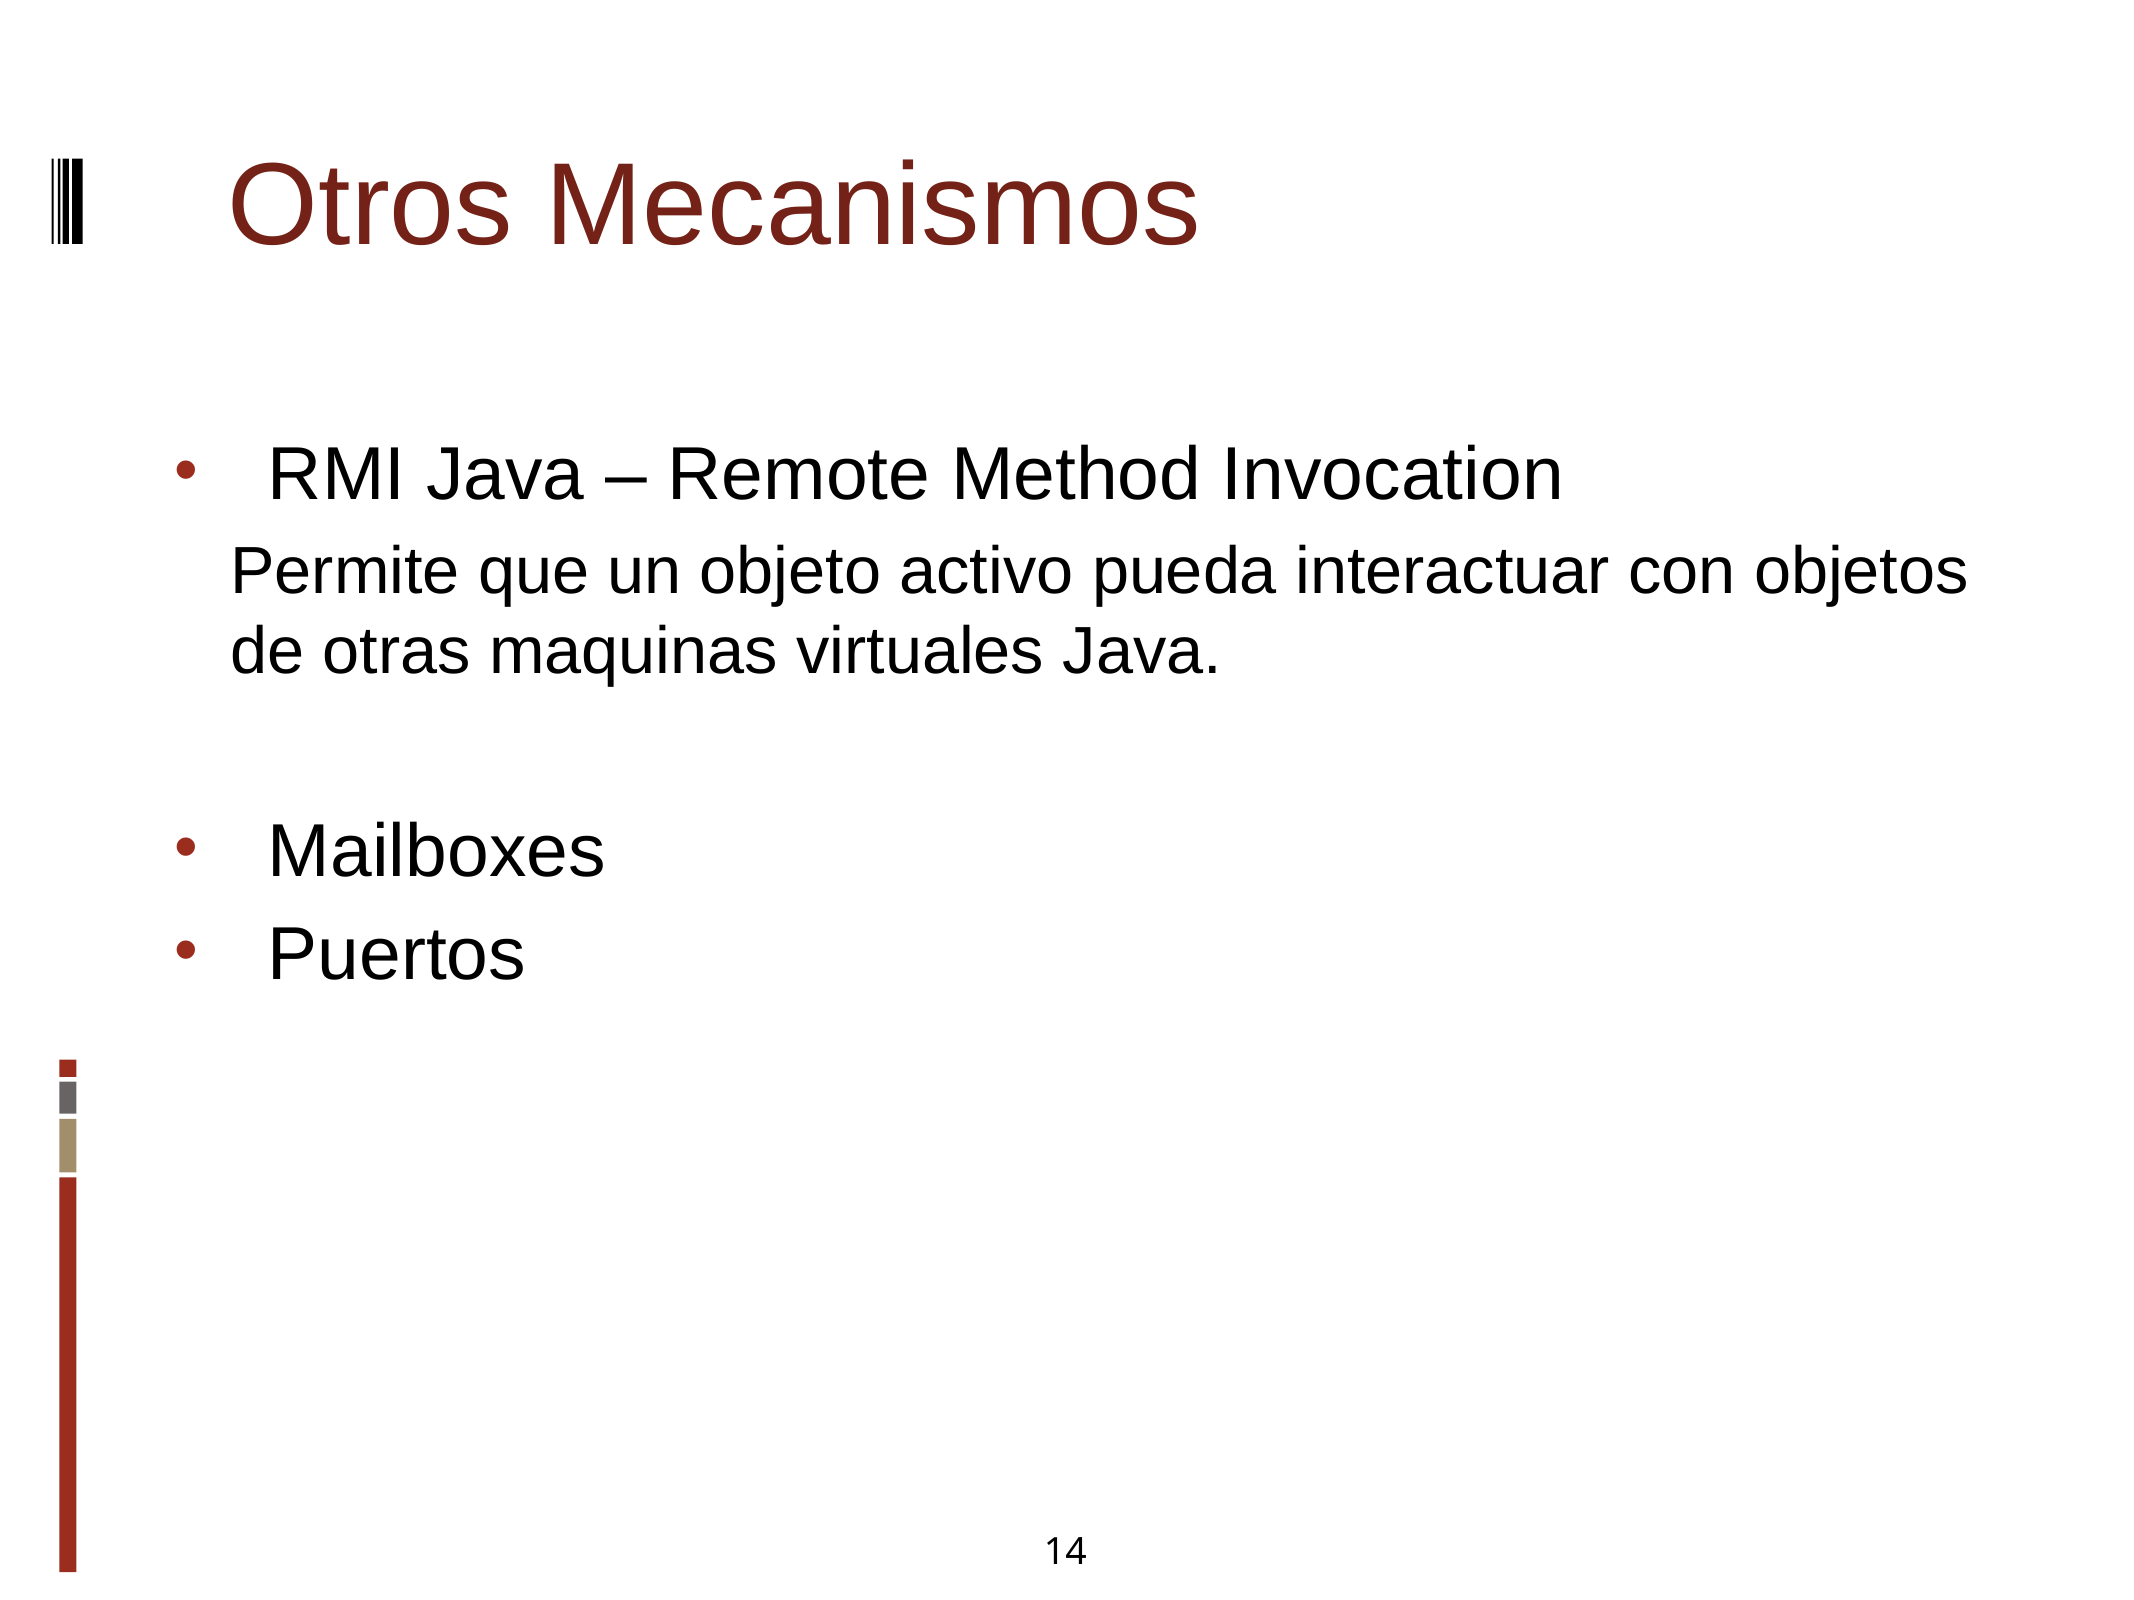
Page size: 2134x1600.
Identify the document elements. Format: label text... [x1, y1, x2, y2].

text_box [59, 1177, 77, 1573]
text_box [0, 0, 86, 1599]
text_box [57, 158, 61, 244]
title Otros Mecanismos [213, 119, 2027, 333]
text_box 14 [1035, 1518, 1096, 1578]
text_box [59, 1059, 77, 1077]
text_box RMI Java – Remote Method Invocation Permite que un objeto activo pueda interactuar con objetos de otras maquinas virtuales Java. Mailboxes Puertos [85, 415, 2027, 1003]
text_box [62, 158, 69, 244]
text_box [59, 1118, 77, 1173]
text_box [59, 1081, 77, 1114]
text_box [72, 158, 83, 244]
